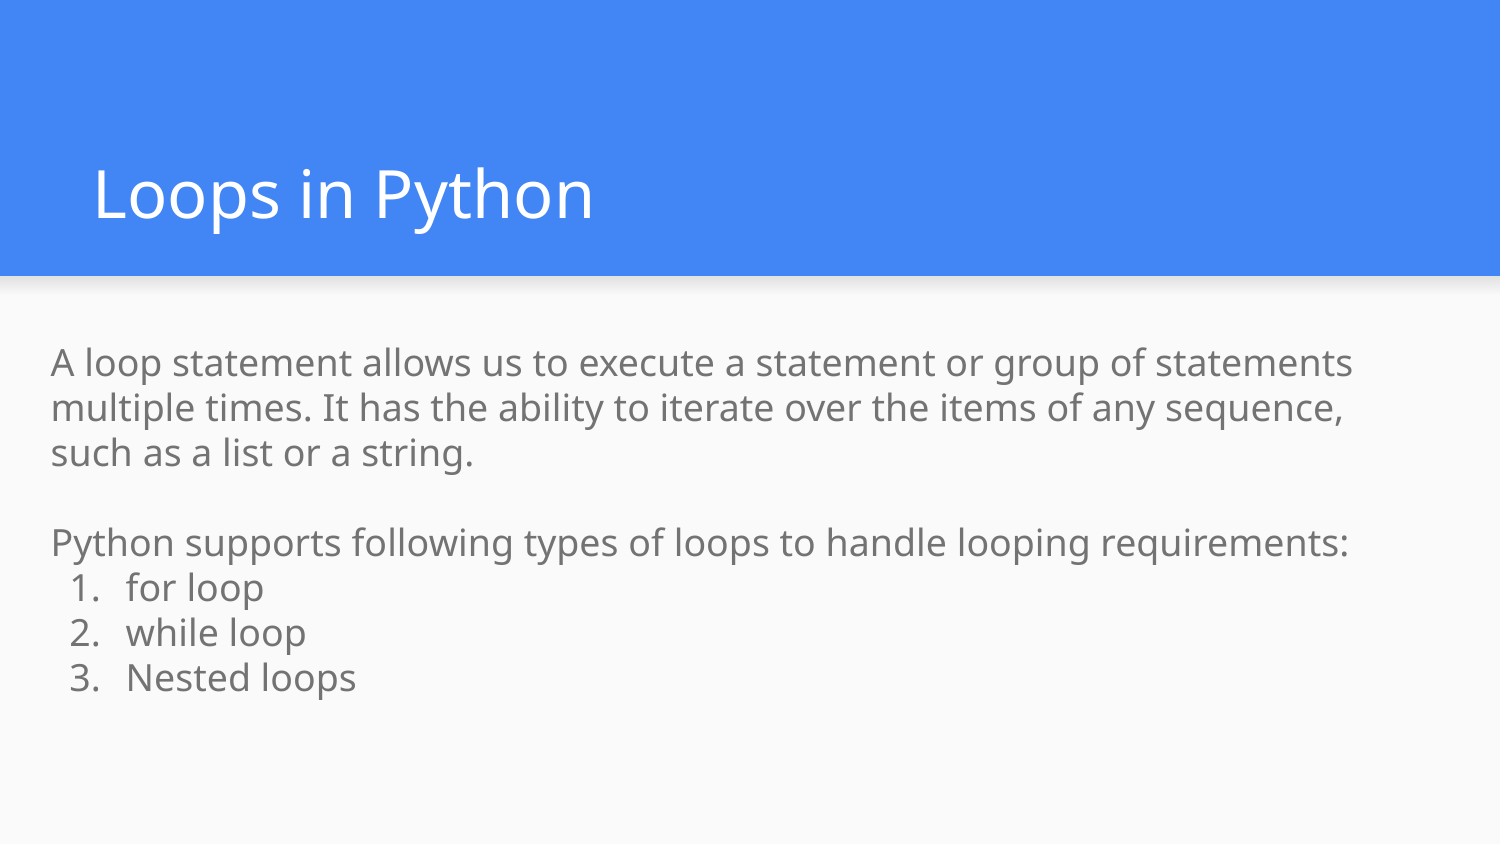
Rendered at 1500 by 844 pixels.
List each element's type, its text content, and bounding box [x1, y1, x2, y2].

text_box A loop statement allows us to execute a statement or group of statements multiple times. It has the ability to iterate over the items of any sequence, such as a list or a string. Python supports following types of loops to handle looping requirements: for loop while loop Nested loops [35, 324, 1448, 728]
title Loops in Python [77, 121, 1427, 248]
